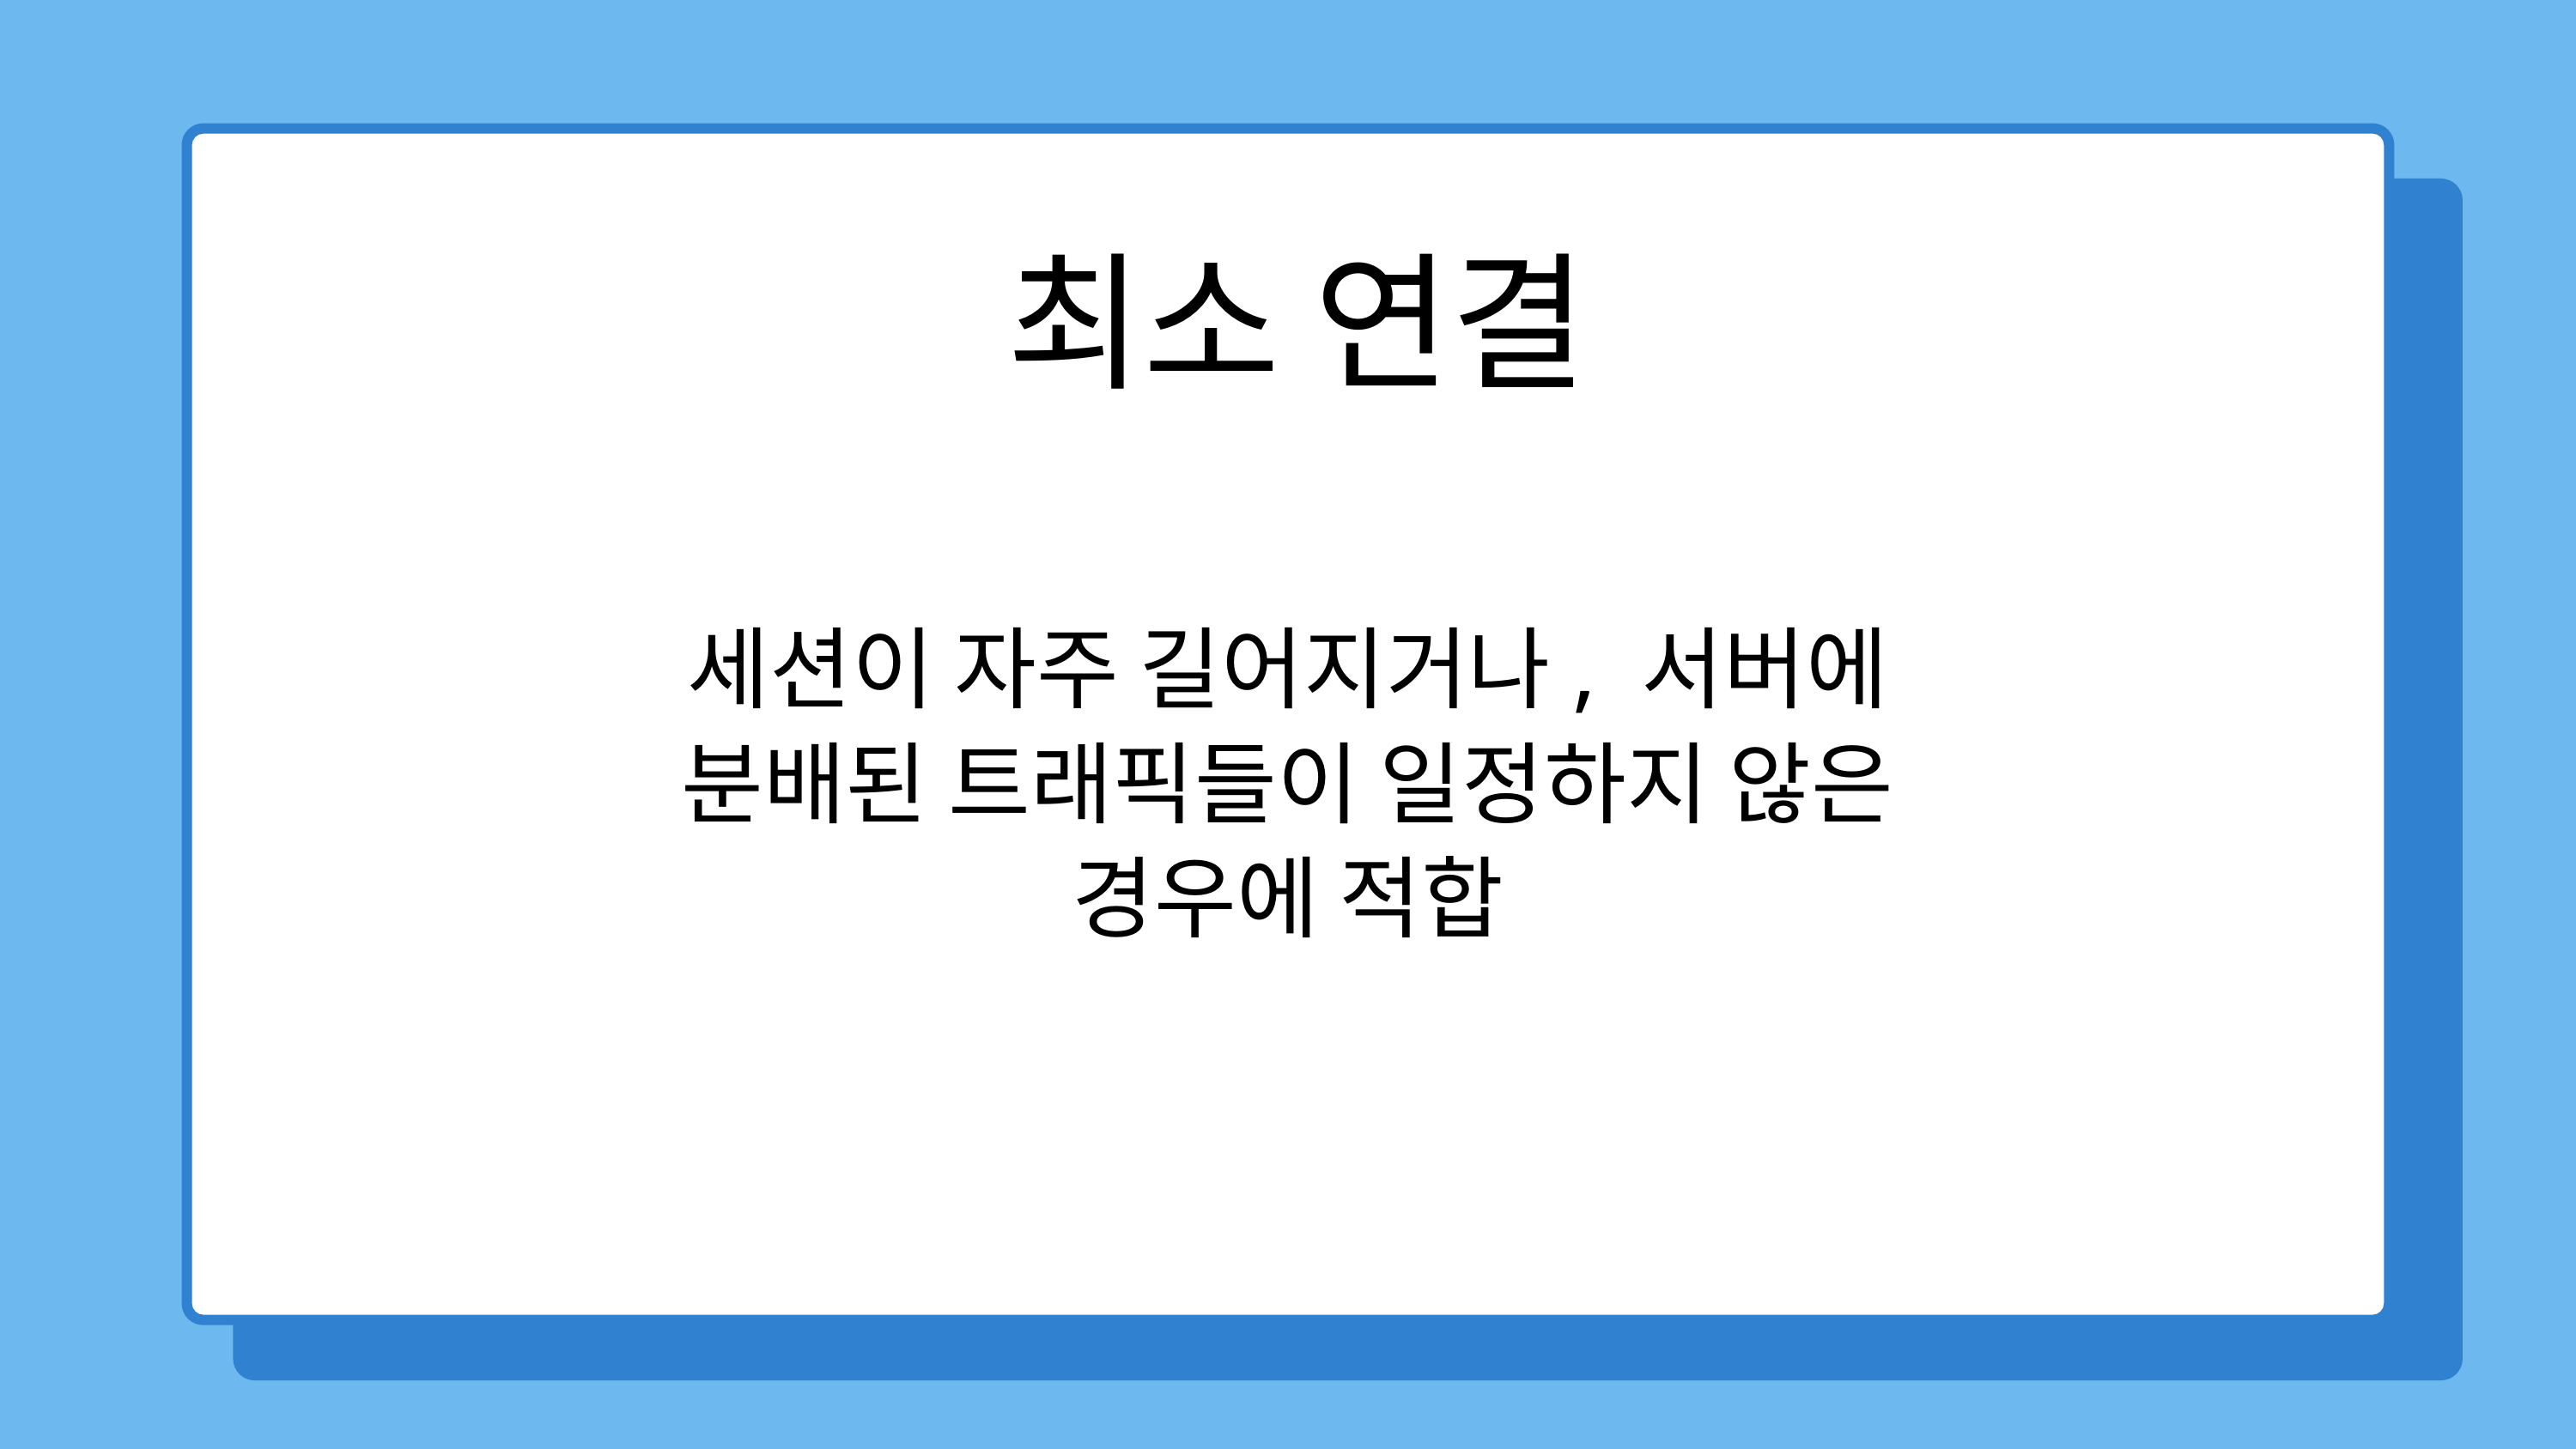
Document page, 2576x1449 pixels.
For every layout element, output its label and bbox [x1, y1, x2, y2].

text_box [181, 123, 2395, 1325]
text_box [233, 178, 2464, 1381]
